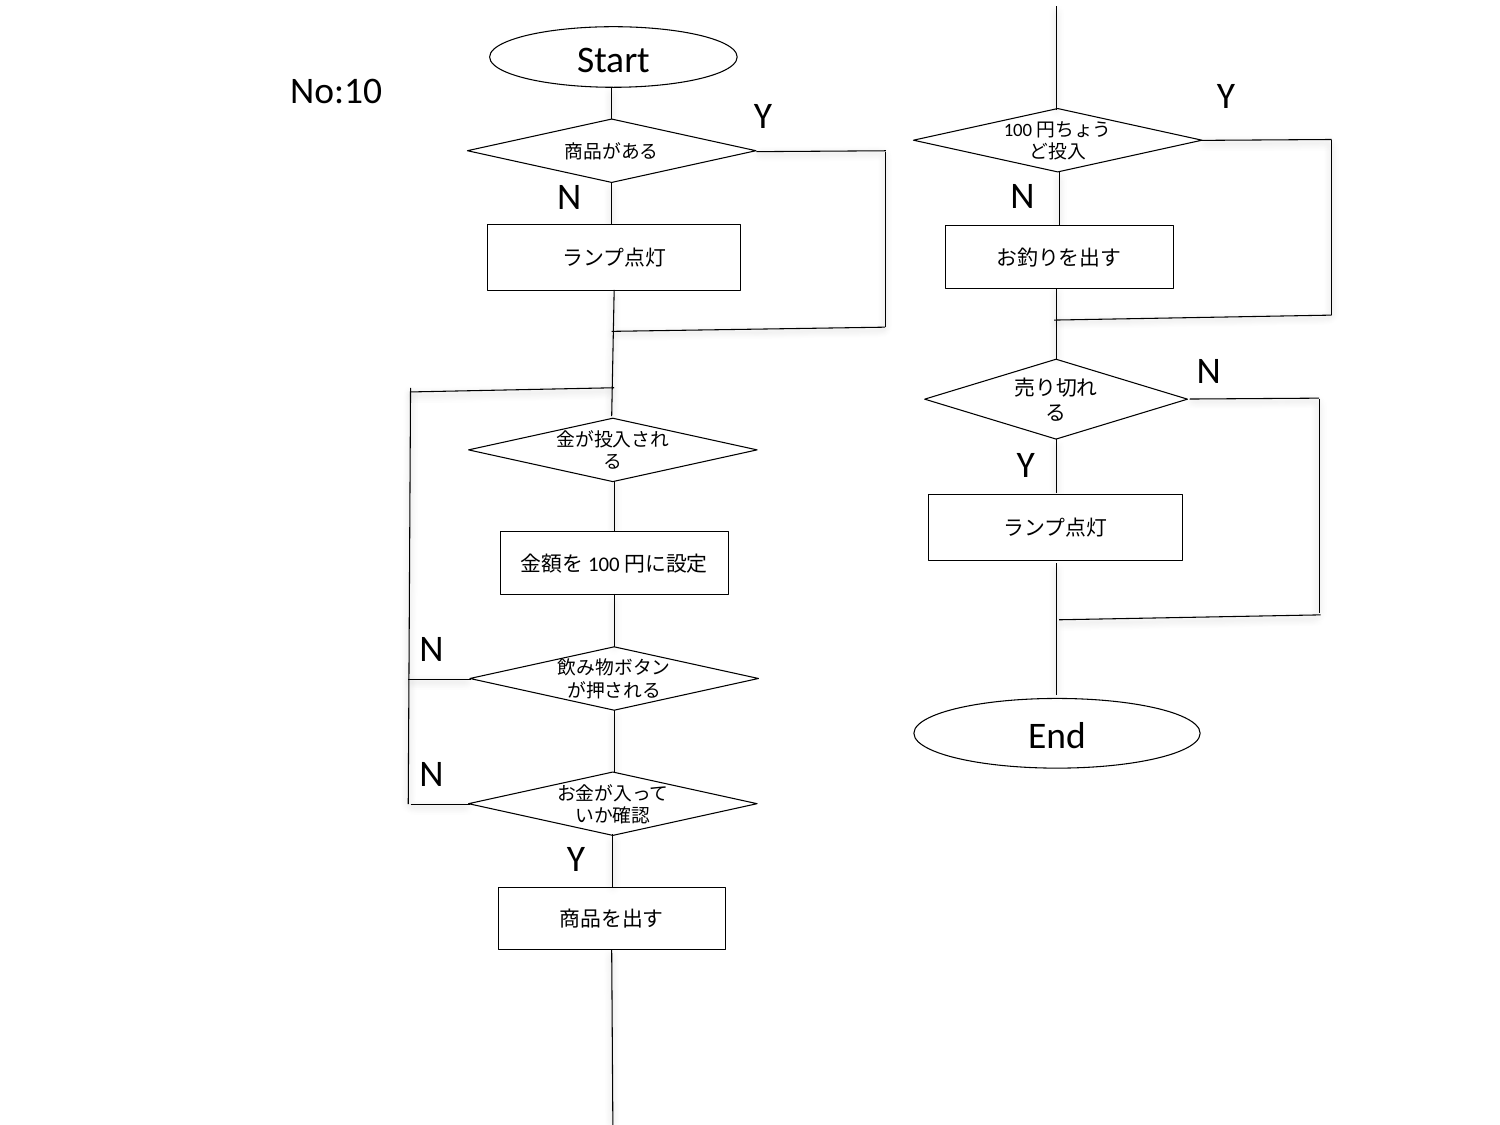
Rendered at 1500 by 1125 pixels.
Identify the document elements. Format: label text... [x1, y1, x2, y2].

text_box N [416, 741, 474, 802]
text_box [410, 387, 615, 393]
text_box 商品を出す [496, 885, 728, 951]
text_box N [1181, 338, 1419, 399]
text_box End [911, 696, 1203, 771]
text_box 飲み物ボタンが押される [470, 645, 761, 713]
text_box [407, 685, 411, 805]
text_box 金が投入される [466, 417, 760, 484]
text_box Y [739, 83, 799, 144]
text_box ランプ点灯 [486, 222, 743, 292]
text_box 売り切れる [922, 358, 1187, 432]
text_box お金が入っていか確認 [468, 770, 760, 837]
text_box No:10 [275, 58, 405, 119]
text_box N [995, 163, 1057, 223]
text_box Y [552, 826, 608, 885]
text_box Start [487, 24, 740, 90]
text_box Y [1202, 64, 1432, 124]
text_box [1053, 314, 1332, 321]
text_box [1058, 614, 1321, 620]
text_box 金額を100円に設定 [498, 529, 730, 596]
text_box お釣りを出す [943, 223, 1175, 290]
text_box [619, 326, 886, 332]
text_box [611, 289, 615, 387]
text_box 商品がある [465, 118, 757, 185]
text_box N [416, 616, 474, 677]
text_box Y [1001, 432, 1232, 493]
text_box N [542, 164, 612, 225]
text_box 100円ちょうど投入 [911, 107, 1202, 174]
text_box ランプ点灯 [927, 492, 1184, 562]
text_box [407, 397, 411, 680]
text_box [611, 399, 615, 417]
